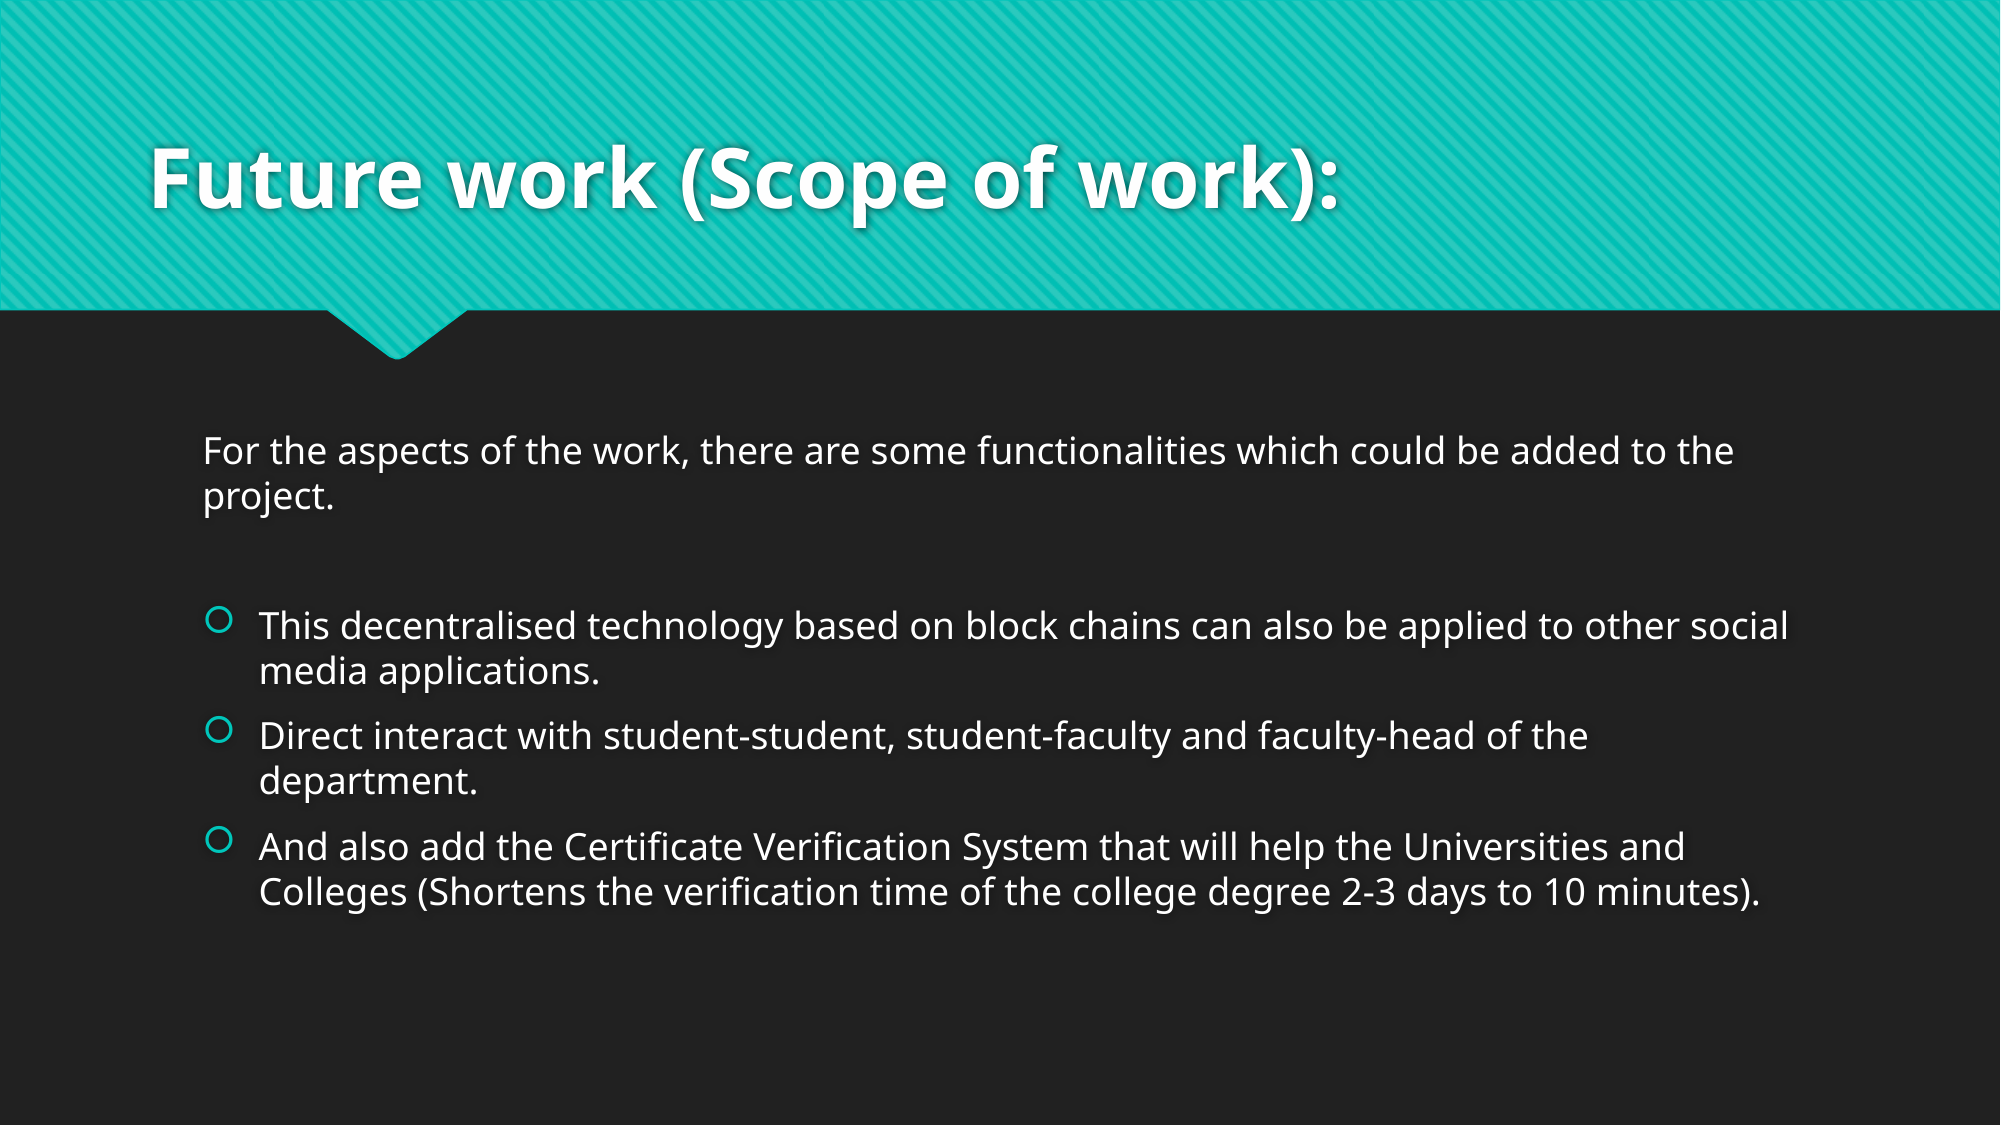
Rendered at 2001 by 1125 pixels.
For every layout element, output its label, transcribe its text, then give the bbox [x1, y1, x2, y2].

title Future work (Scope of work): [132, 73, 1868, 233]
list For the aspects of the work, there are some functionalities which could be added to the project. This decentralised technology based on block chains can also be applied to other social media applications. Direct interact with student-student, student-faculty and faculty-head of the department. And also add the Certificate Verification System that will help the Universities and Colleges (Shortens the verification time of the college degree 2-3 days to 10 minutes). [187, 324, 1813, 950]
